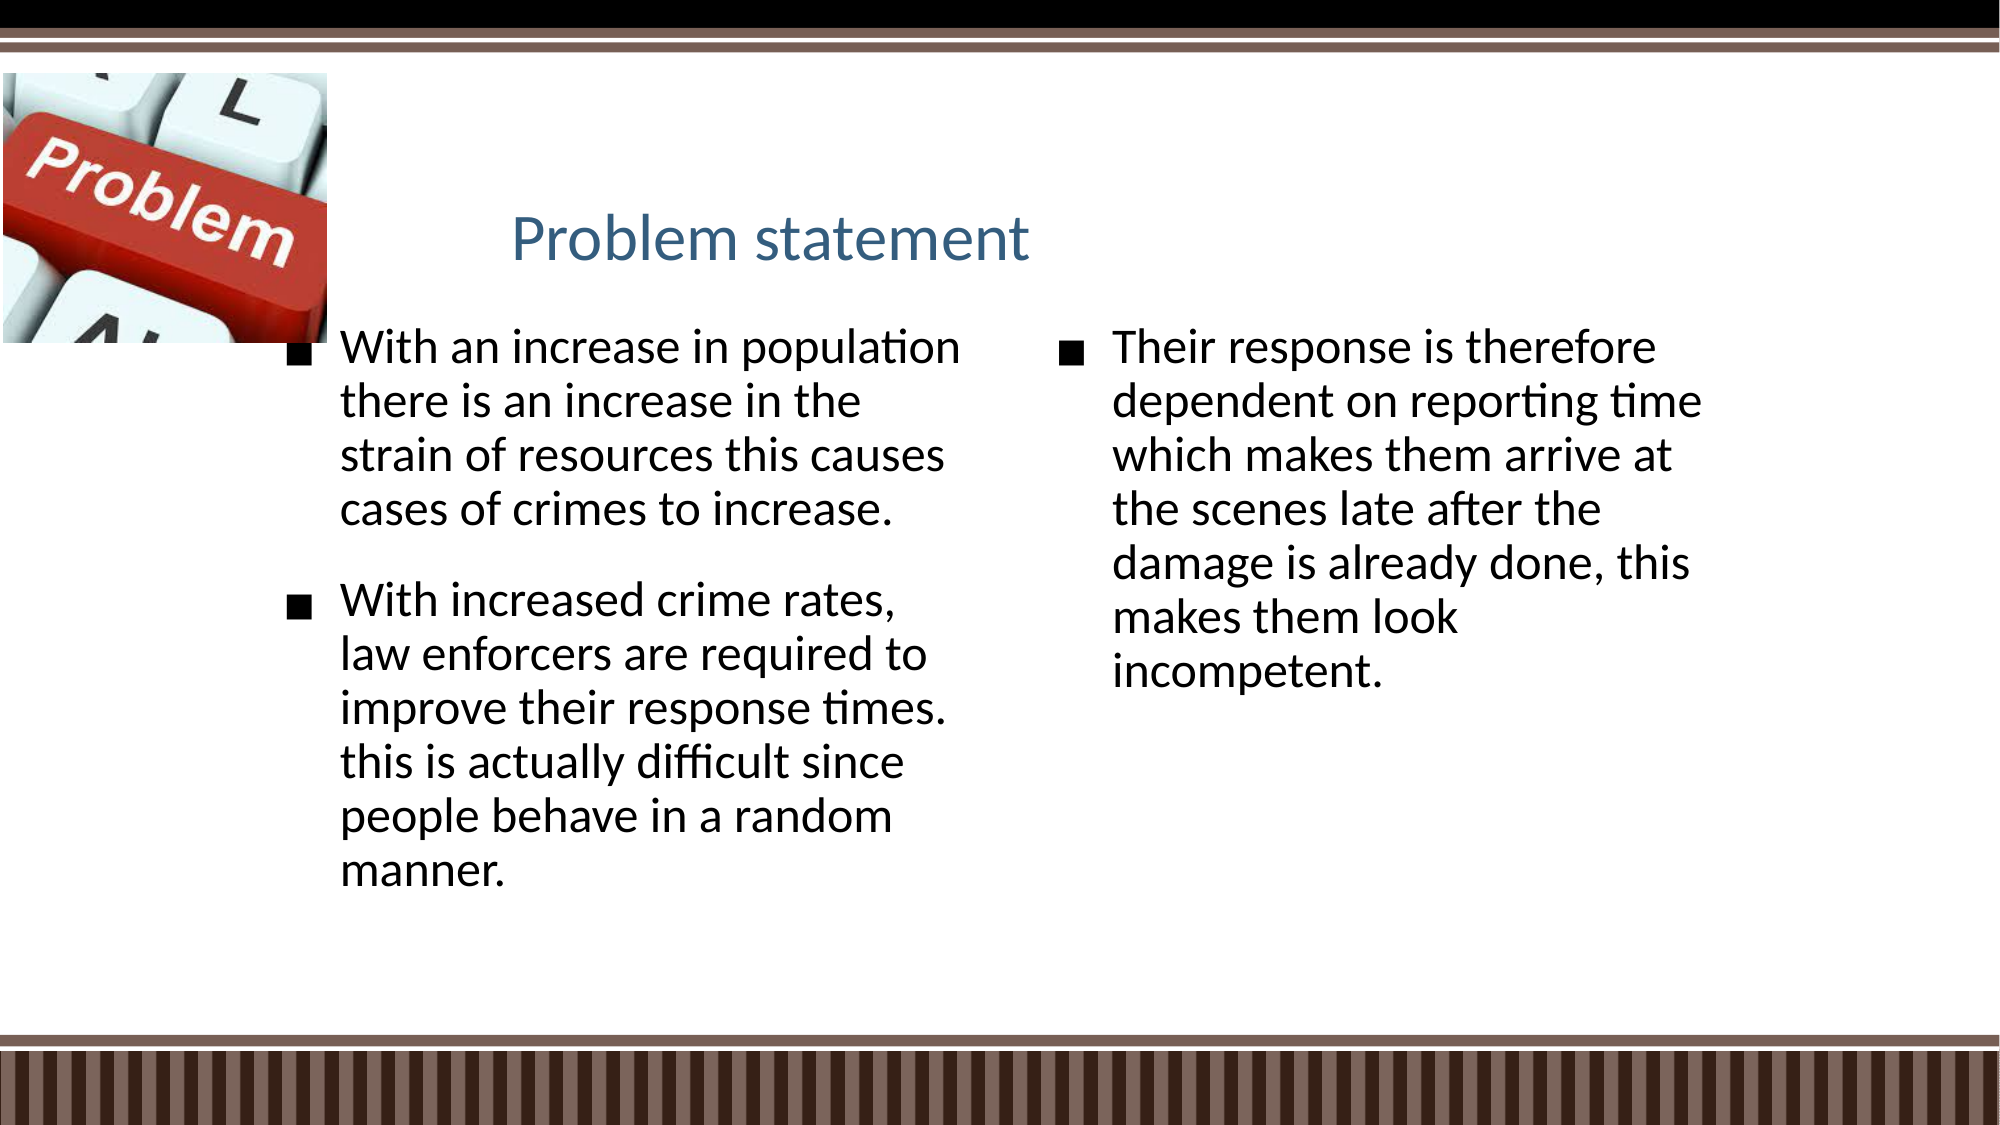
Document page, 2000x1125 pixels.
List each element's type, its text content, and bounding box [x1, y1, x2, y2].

title Problem statement [496, 107, 1997, 283]
picture [2, 73, 327, 343]
picture [0, 1051, 2000, 1125]
list Their response is therefore dependent on reporting time which makes them arrive at the scenes late after the damage is already done, this makes them look incompetent. [1022, 312, 1750, 984]
list With an increase in population there is an increase in the strain of resources this causes cases of crimes to increase. With increased crime rates, law enforcers are required to improve their response times. this is actually difficult since people behave in a random manner. [249, 312, 978, 984]
